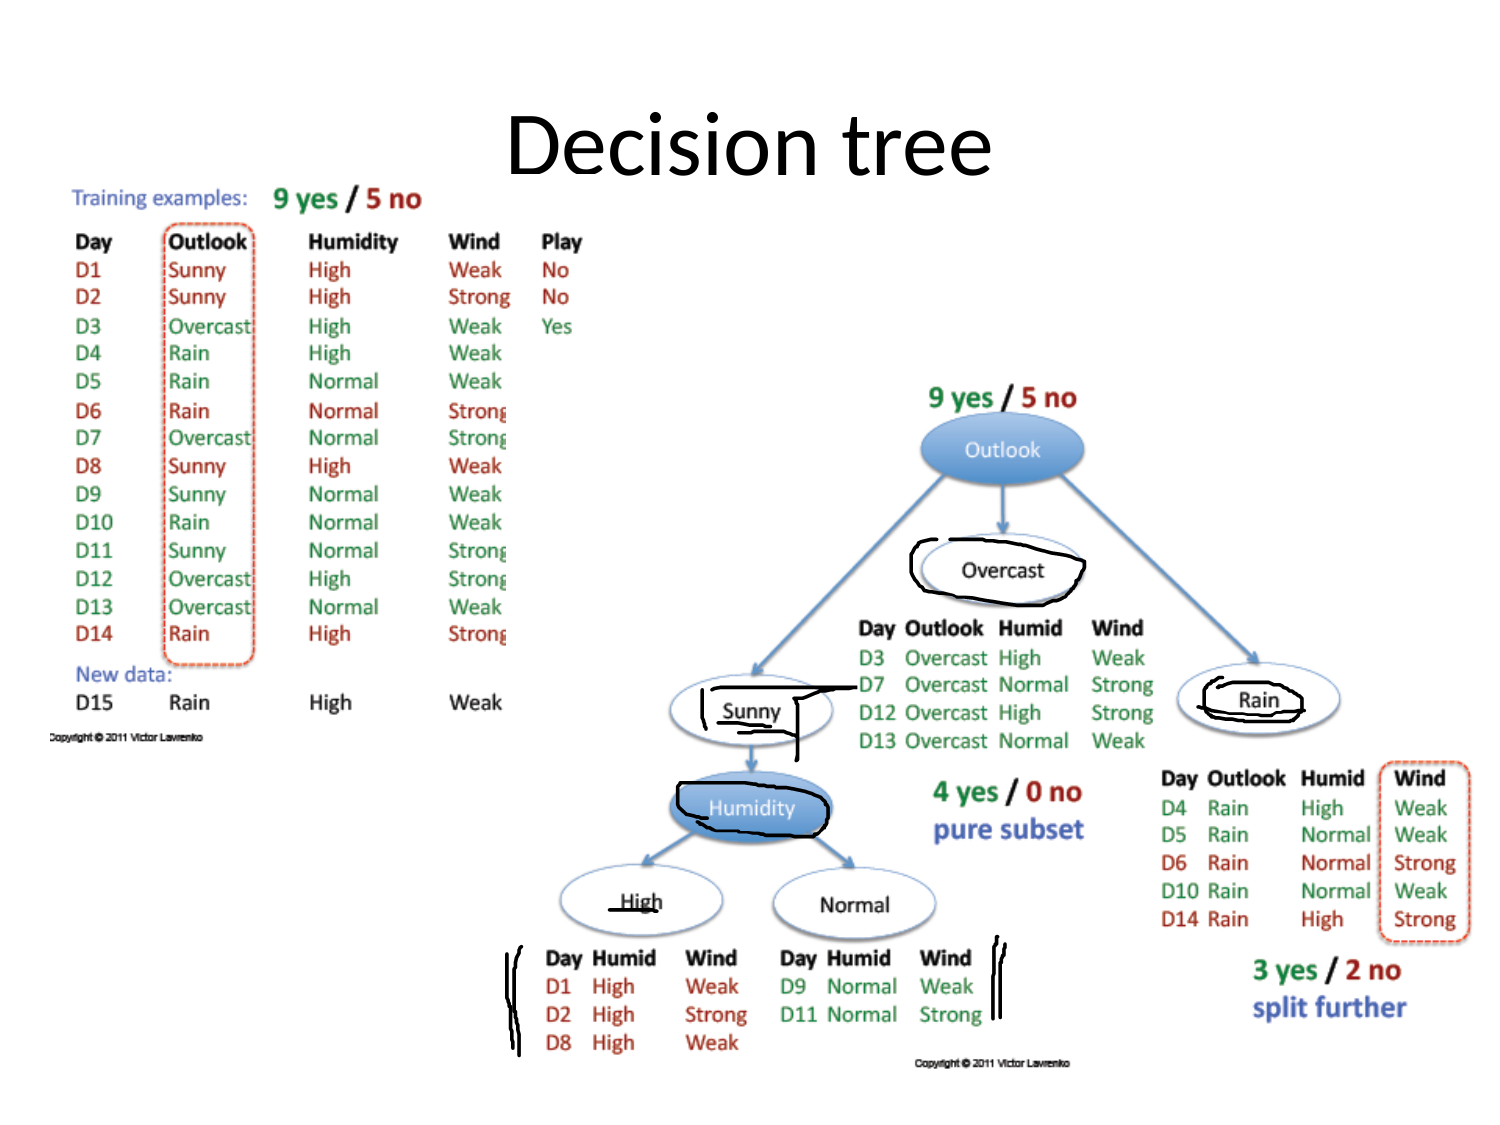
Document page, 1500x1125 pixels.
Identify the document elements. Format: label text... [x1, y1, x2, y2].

title Decision tree [75, 45, 1425, 233]
picture [49, 174, 1500, 1084]
